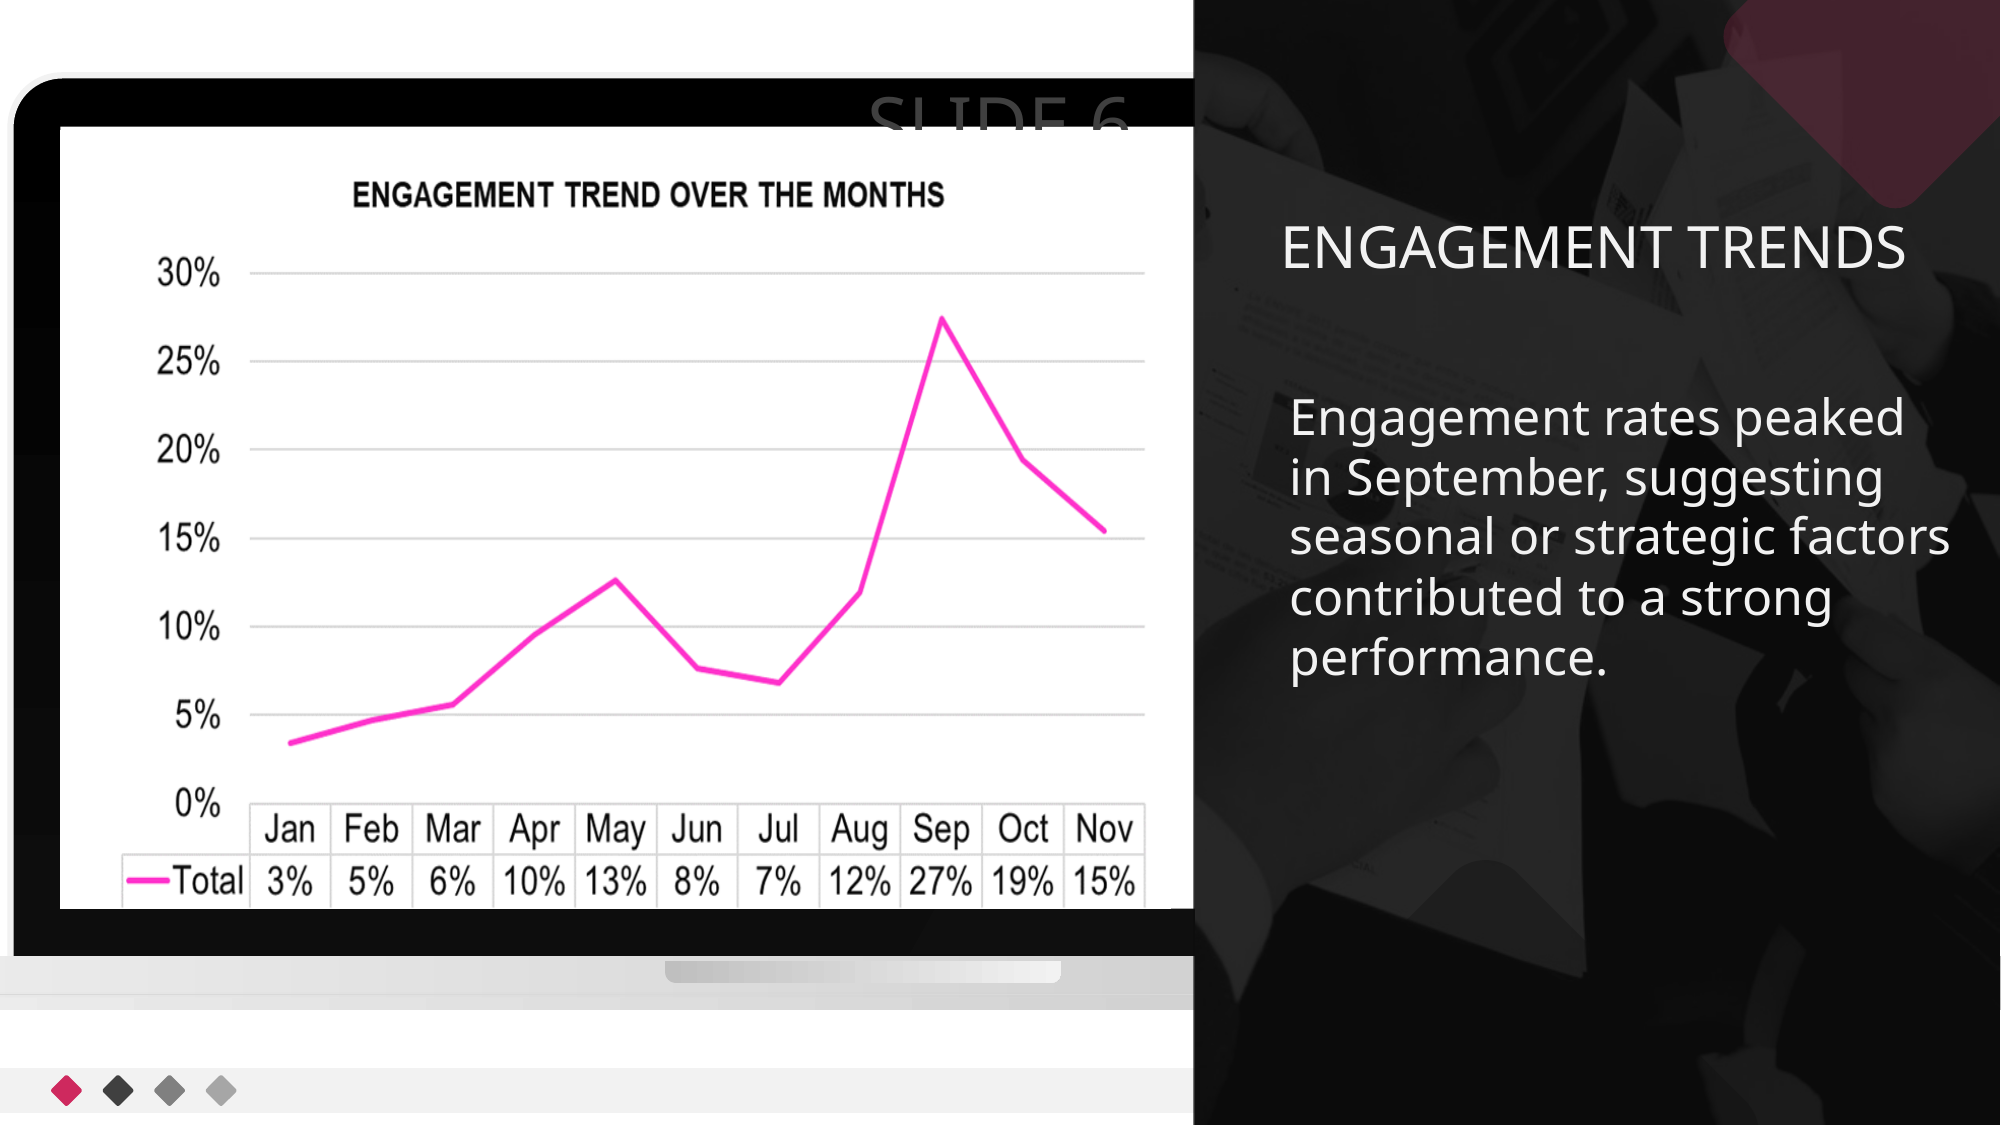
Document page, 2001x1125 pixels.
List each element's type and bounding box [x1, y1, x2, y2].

text_box [0, 75, 1195, 1010]
picture [60, 130, 1171, 909]
picture [1195, 0, 2000, 1125]
